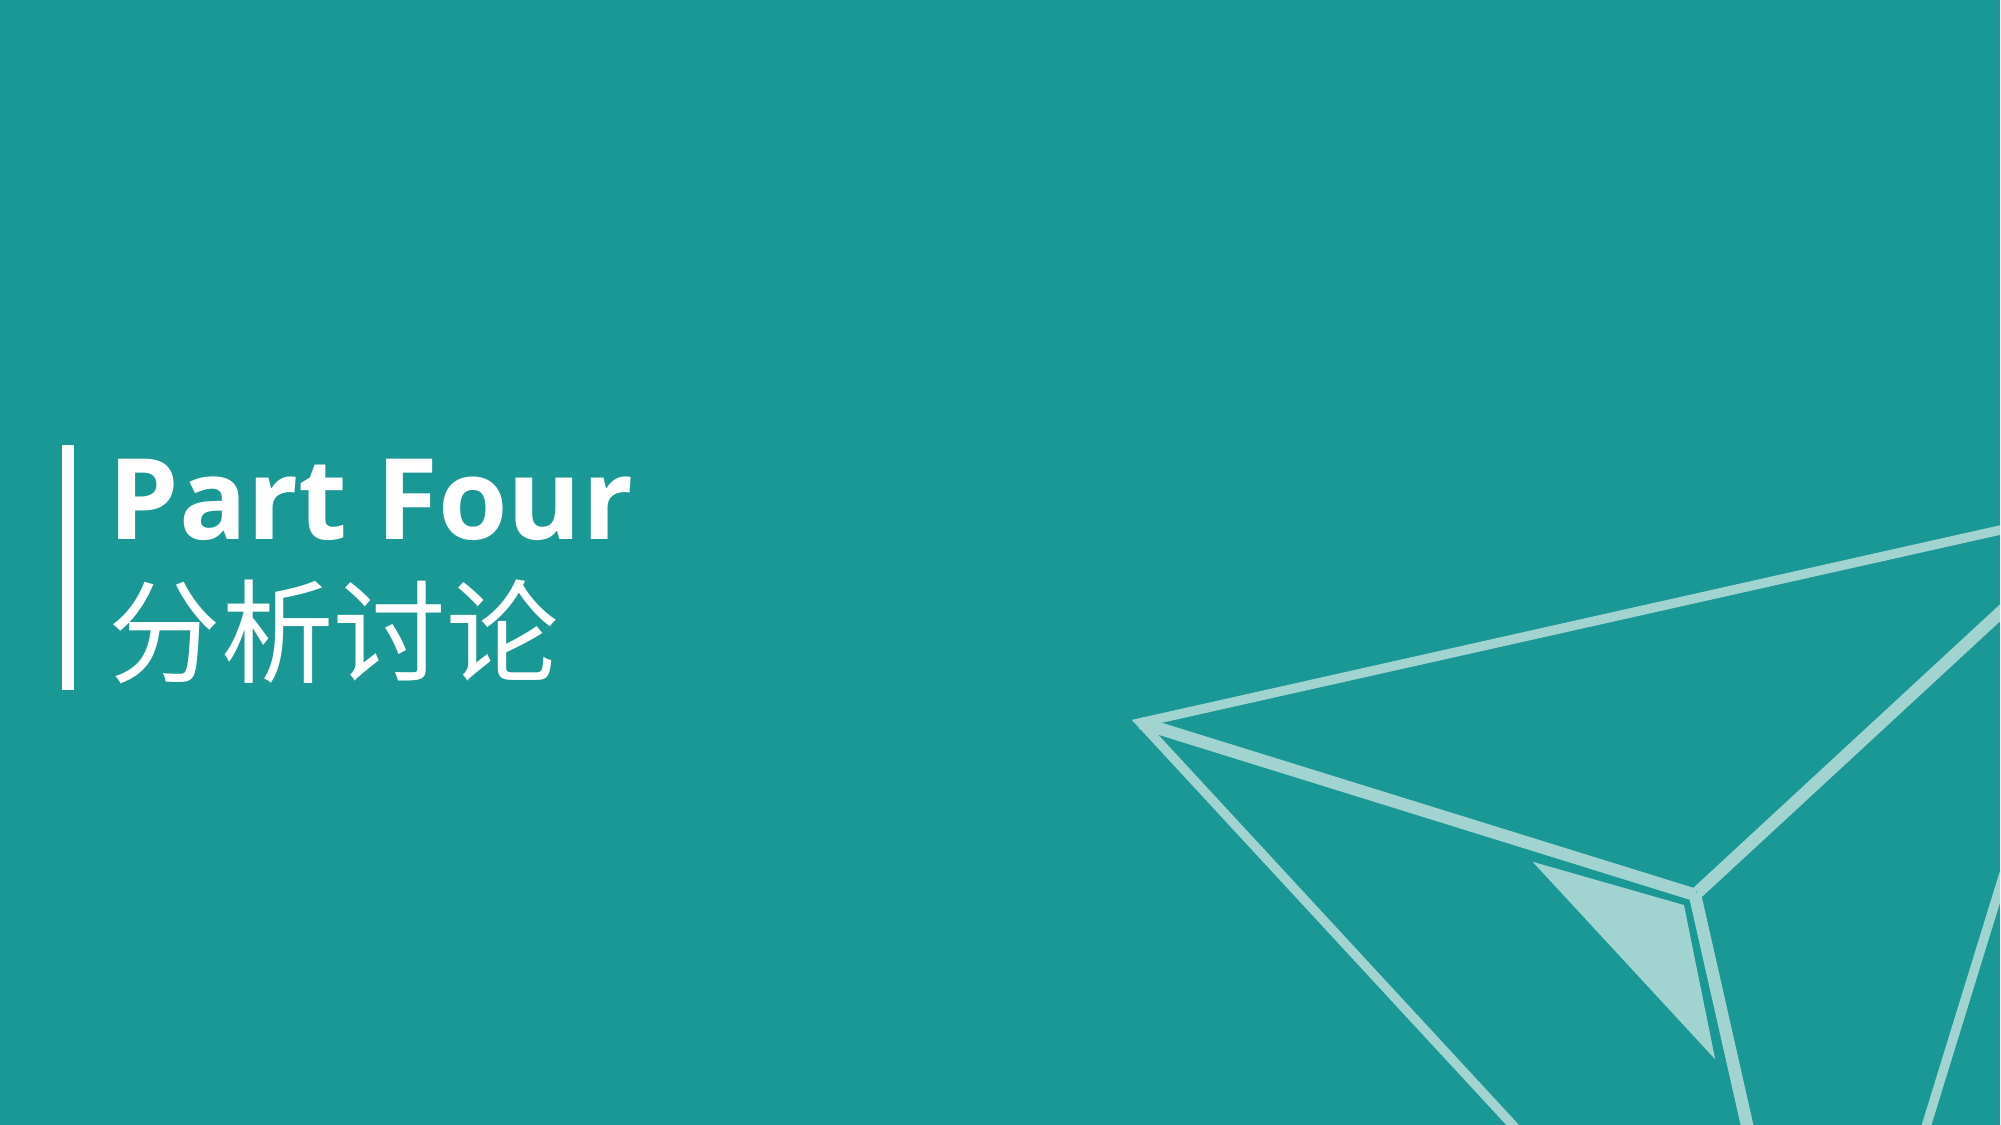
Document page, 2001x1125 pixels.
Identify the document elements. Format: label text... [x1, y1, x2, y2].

text_box Part Four 分析讨论 [94, 419, 1050, 705]
